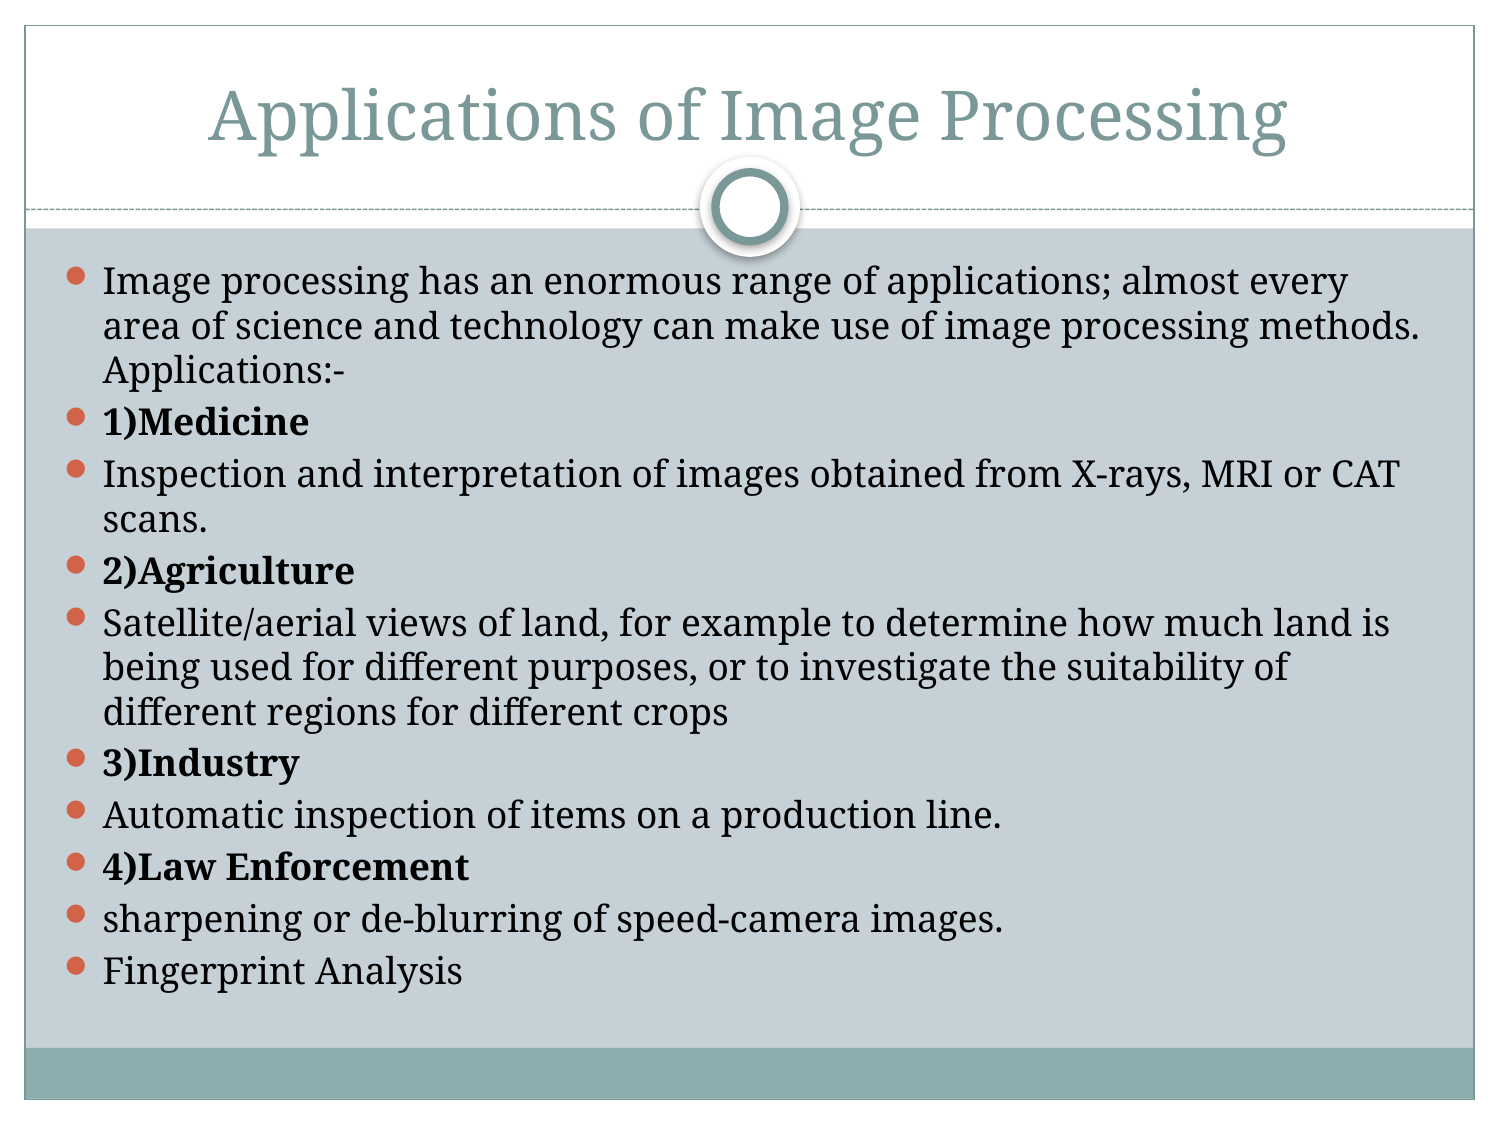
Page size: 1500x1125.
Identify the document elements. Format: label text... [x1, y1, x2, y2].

title Applications of Image Processing [49, 37, 1450, 162]
list Image processing has an enormous range of applications; almost every area of science and technology can make use of image processing methods. Applications:- 1)Medicine Inspection and interpretation of images obtained from X-rays, MRI or CAT scans. 2)Agriculture Satellite/aerial views of land, for example to determine how much land is being used for different purposes, or to investigate the suitability of different regions for different crops 3)Industry Automatic inspection of items on a production line. 4)Law Enforcement sharpening or de-blurring of speed-camera images. Fingerprint Analysis [49, 250, 1445, 1001]
